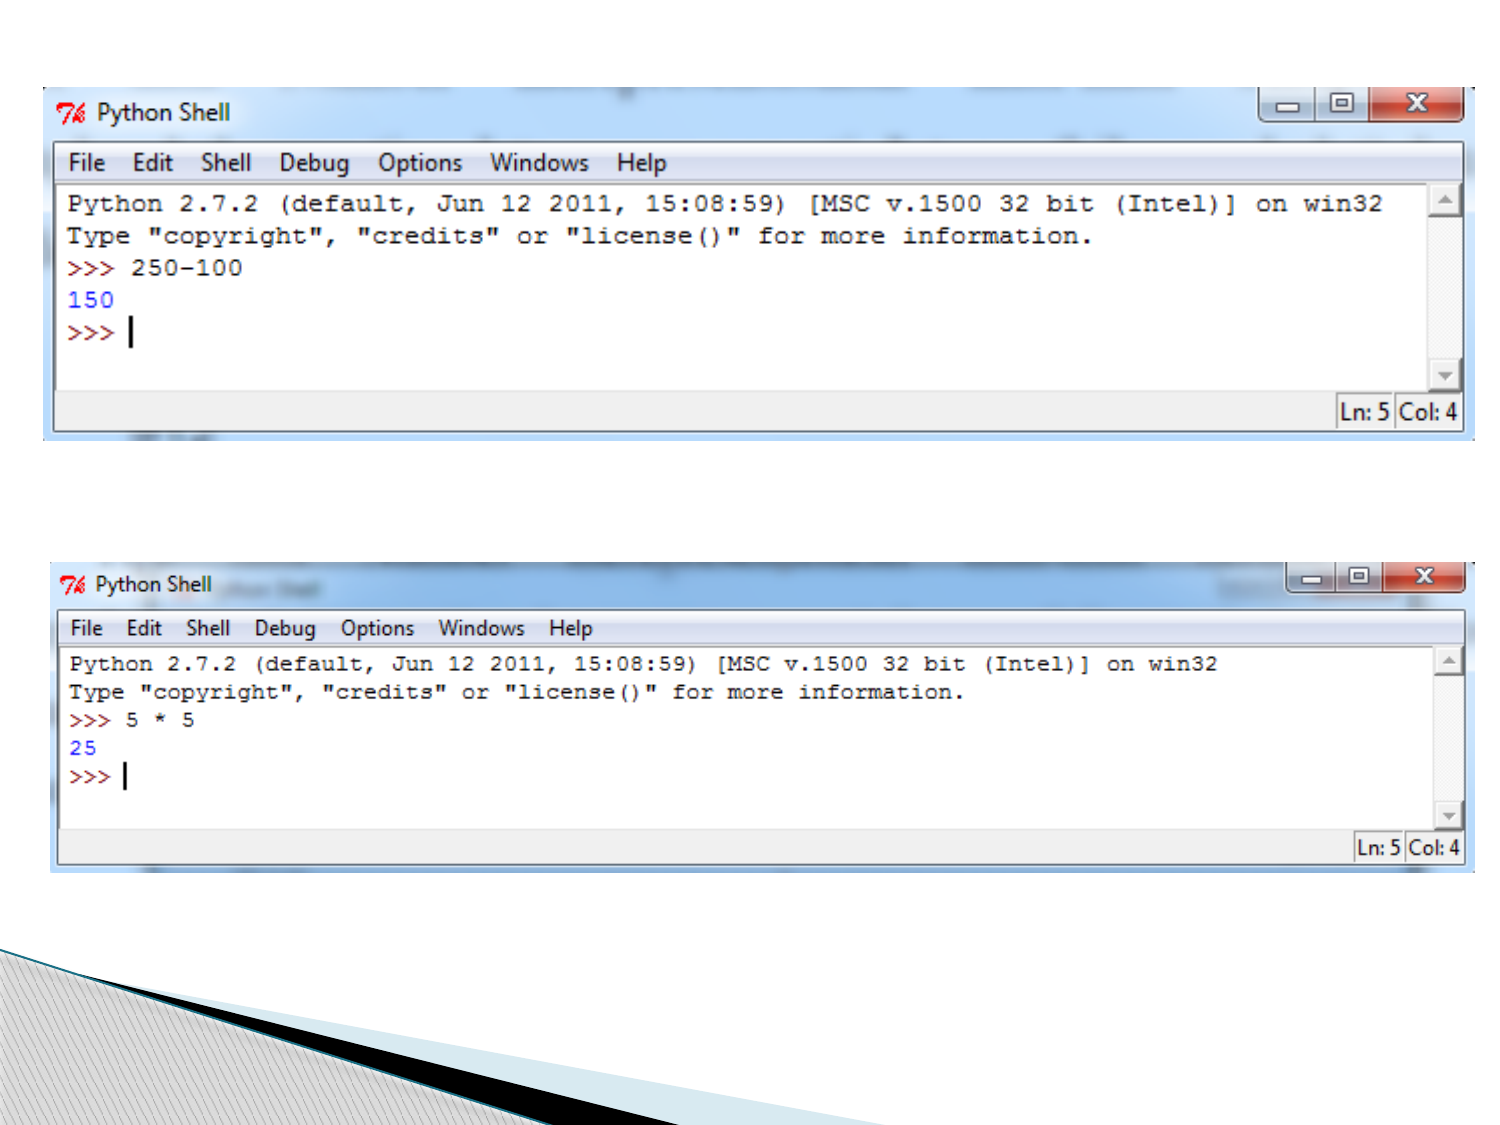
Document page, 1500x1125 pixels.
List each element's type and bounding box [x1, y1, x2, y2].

picture [43, 87, 1476, 441]
picture [49, 562, 1476, 873]
